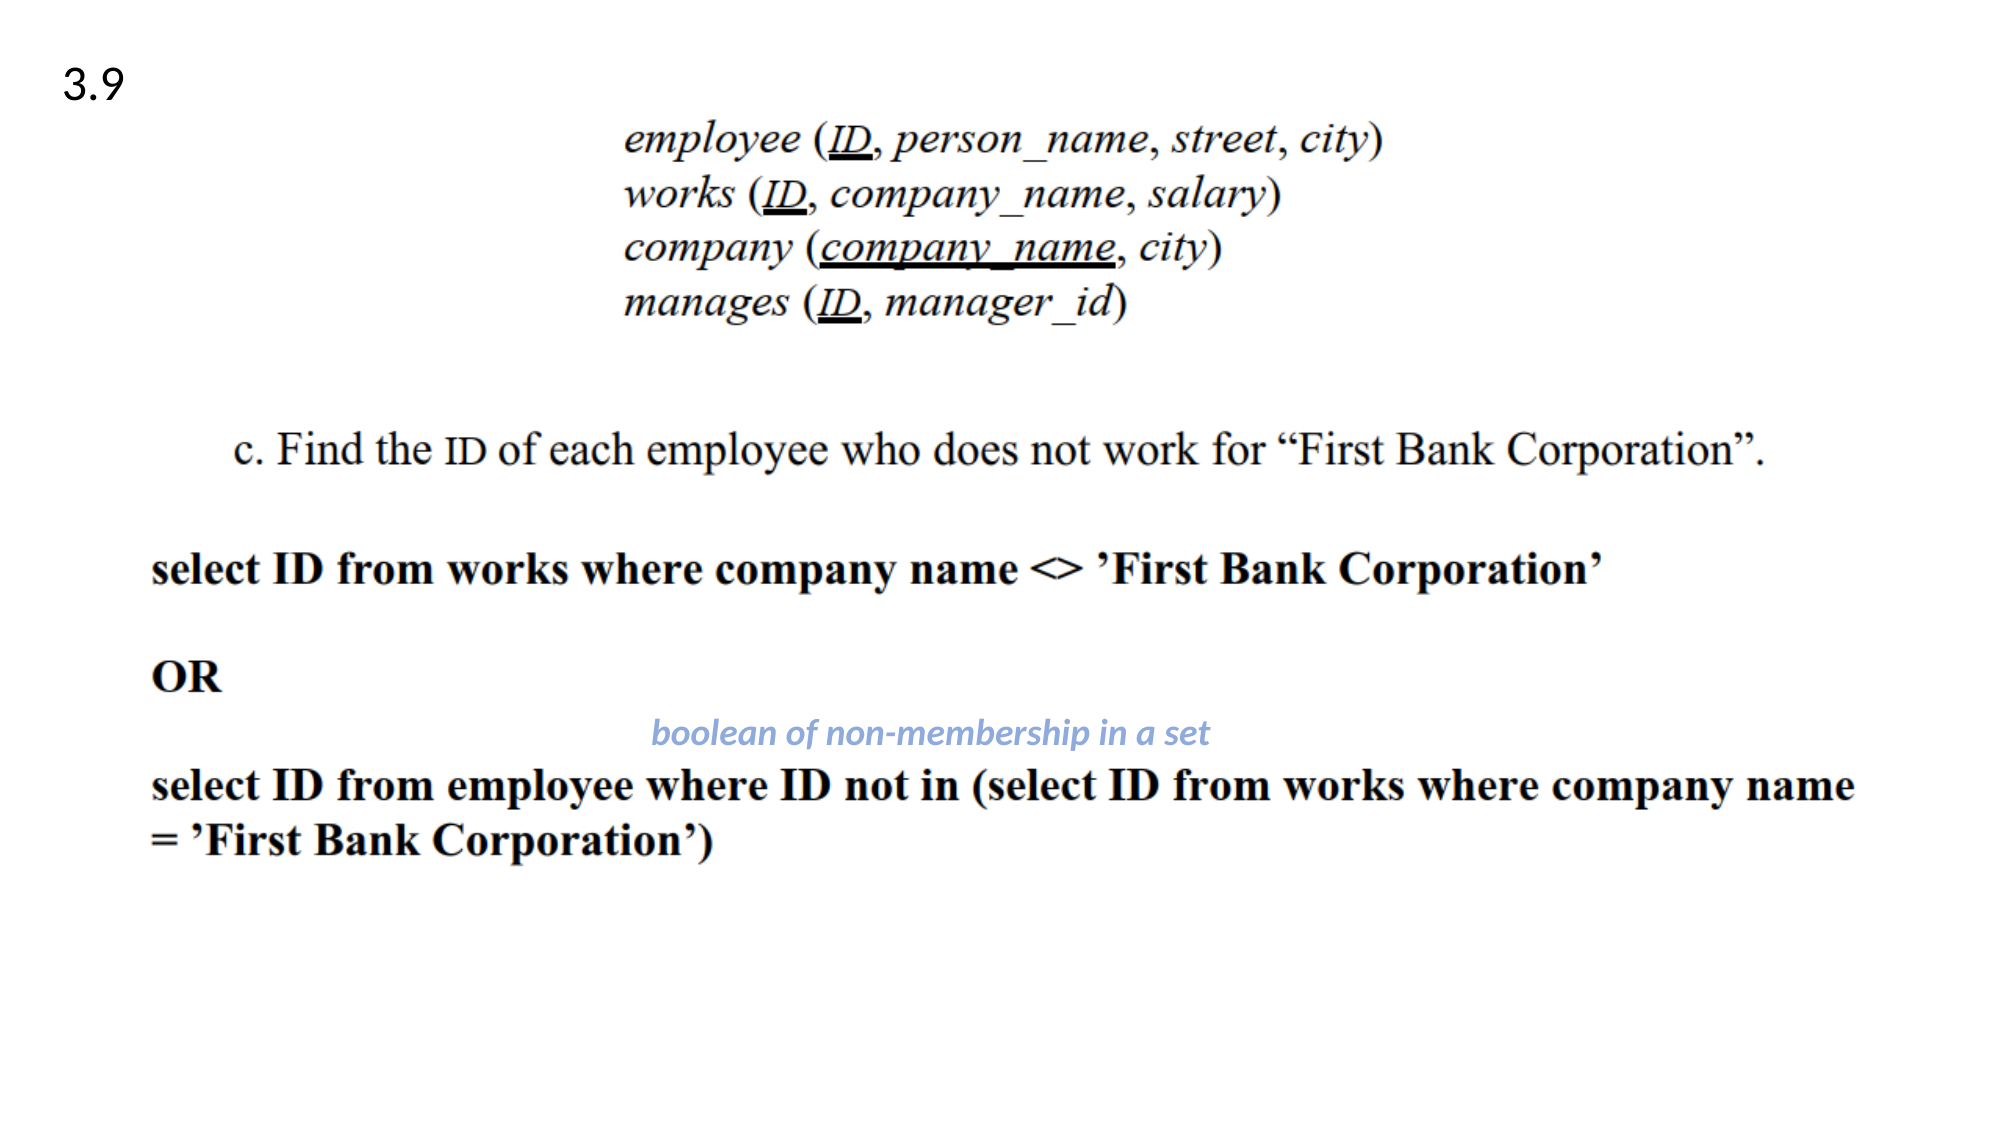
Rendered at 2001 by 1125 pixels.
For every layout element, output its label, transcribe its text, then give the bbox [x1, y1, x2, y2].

picture [142, 537, 1859, 871]
picture [232, 425, 1768, 480]
text_box 3.9 [47, 42, 140, 118]
picture [610, 115, 1390, 330]
